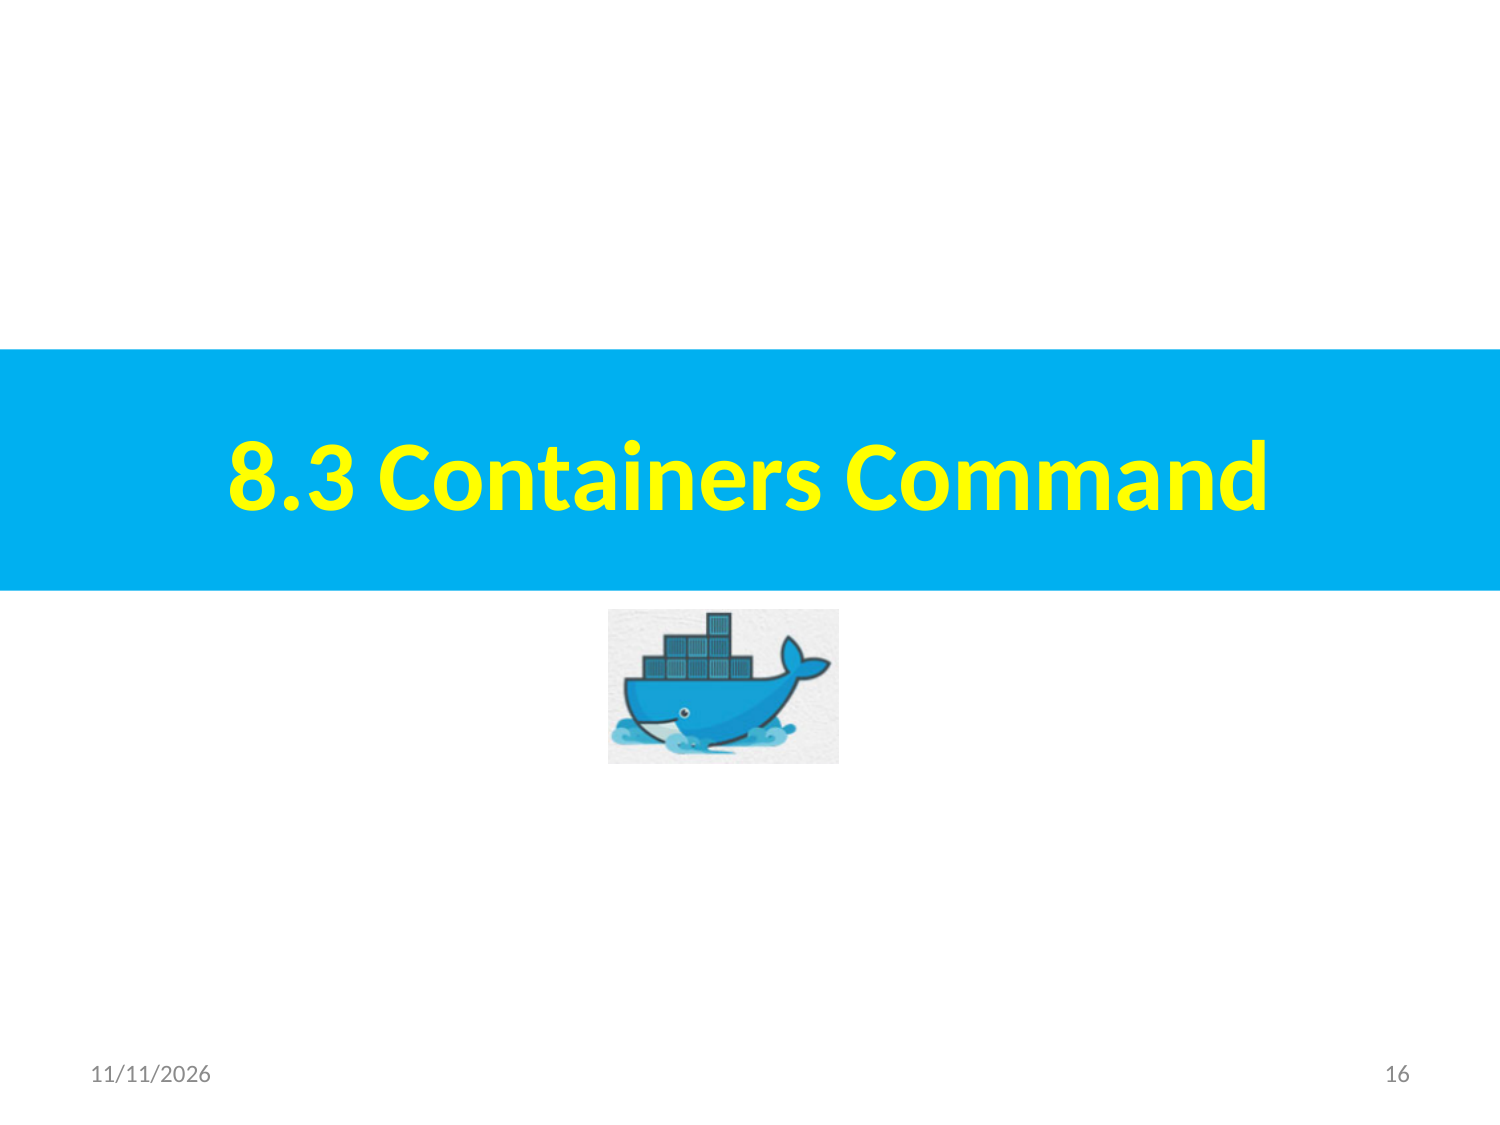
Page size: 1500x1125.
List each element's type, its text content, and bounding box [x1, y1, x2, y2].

slide_number 16 [1074, 1042, 1425, 1103]
title 8.3 Containers Command [0, 349, 1500, 591]
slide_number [75, 1042, 425, 1103]
picture [607, 609, 839, 764]
